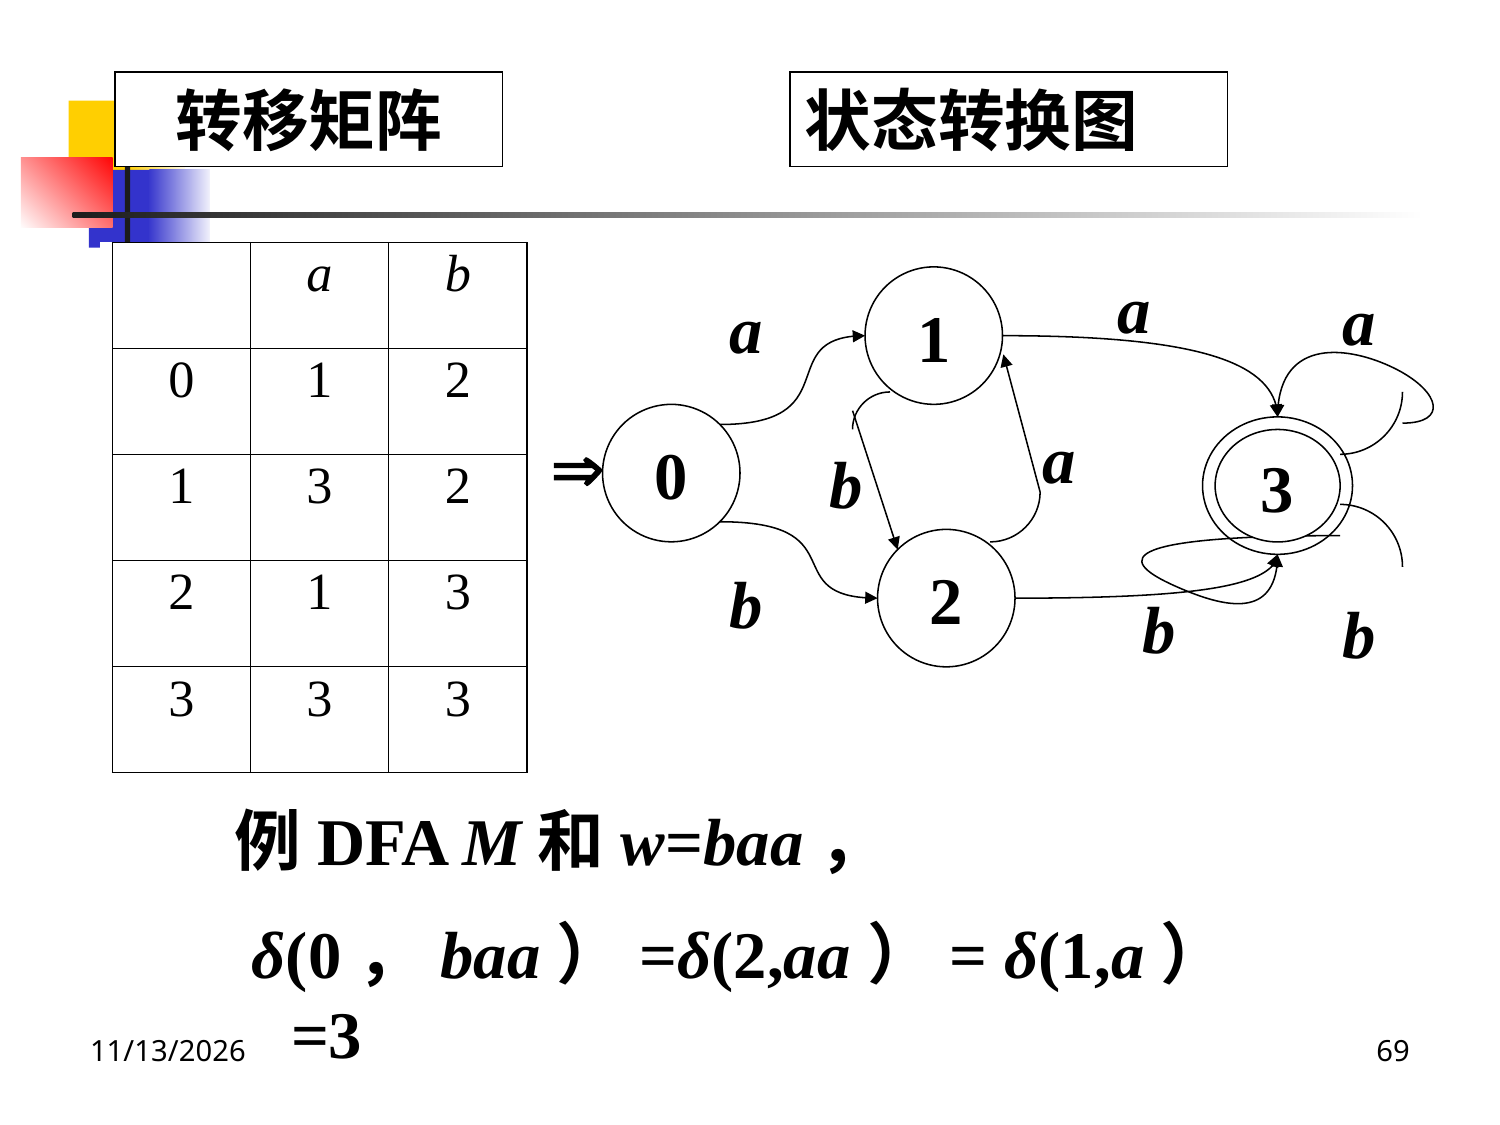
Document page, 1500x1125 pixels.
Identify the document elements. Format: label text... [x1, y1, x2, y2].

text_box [100, 71, 1403, 823]
slide_number 69 [1074, 1024, 1425, 1103]
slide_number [75, 1024, 425, 1103]
text_box 例DFA M和w=baa， δ(0，baa）=δ(2,aa）= δ(1,a）=3 [219, 832, 1282, 1012]
